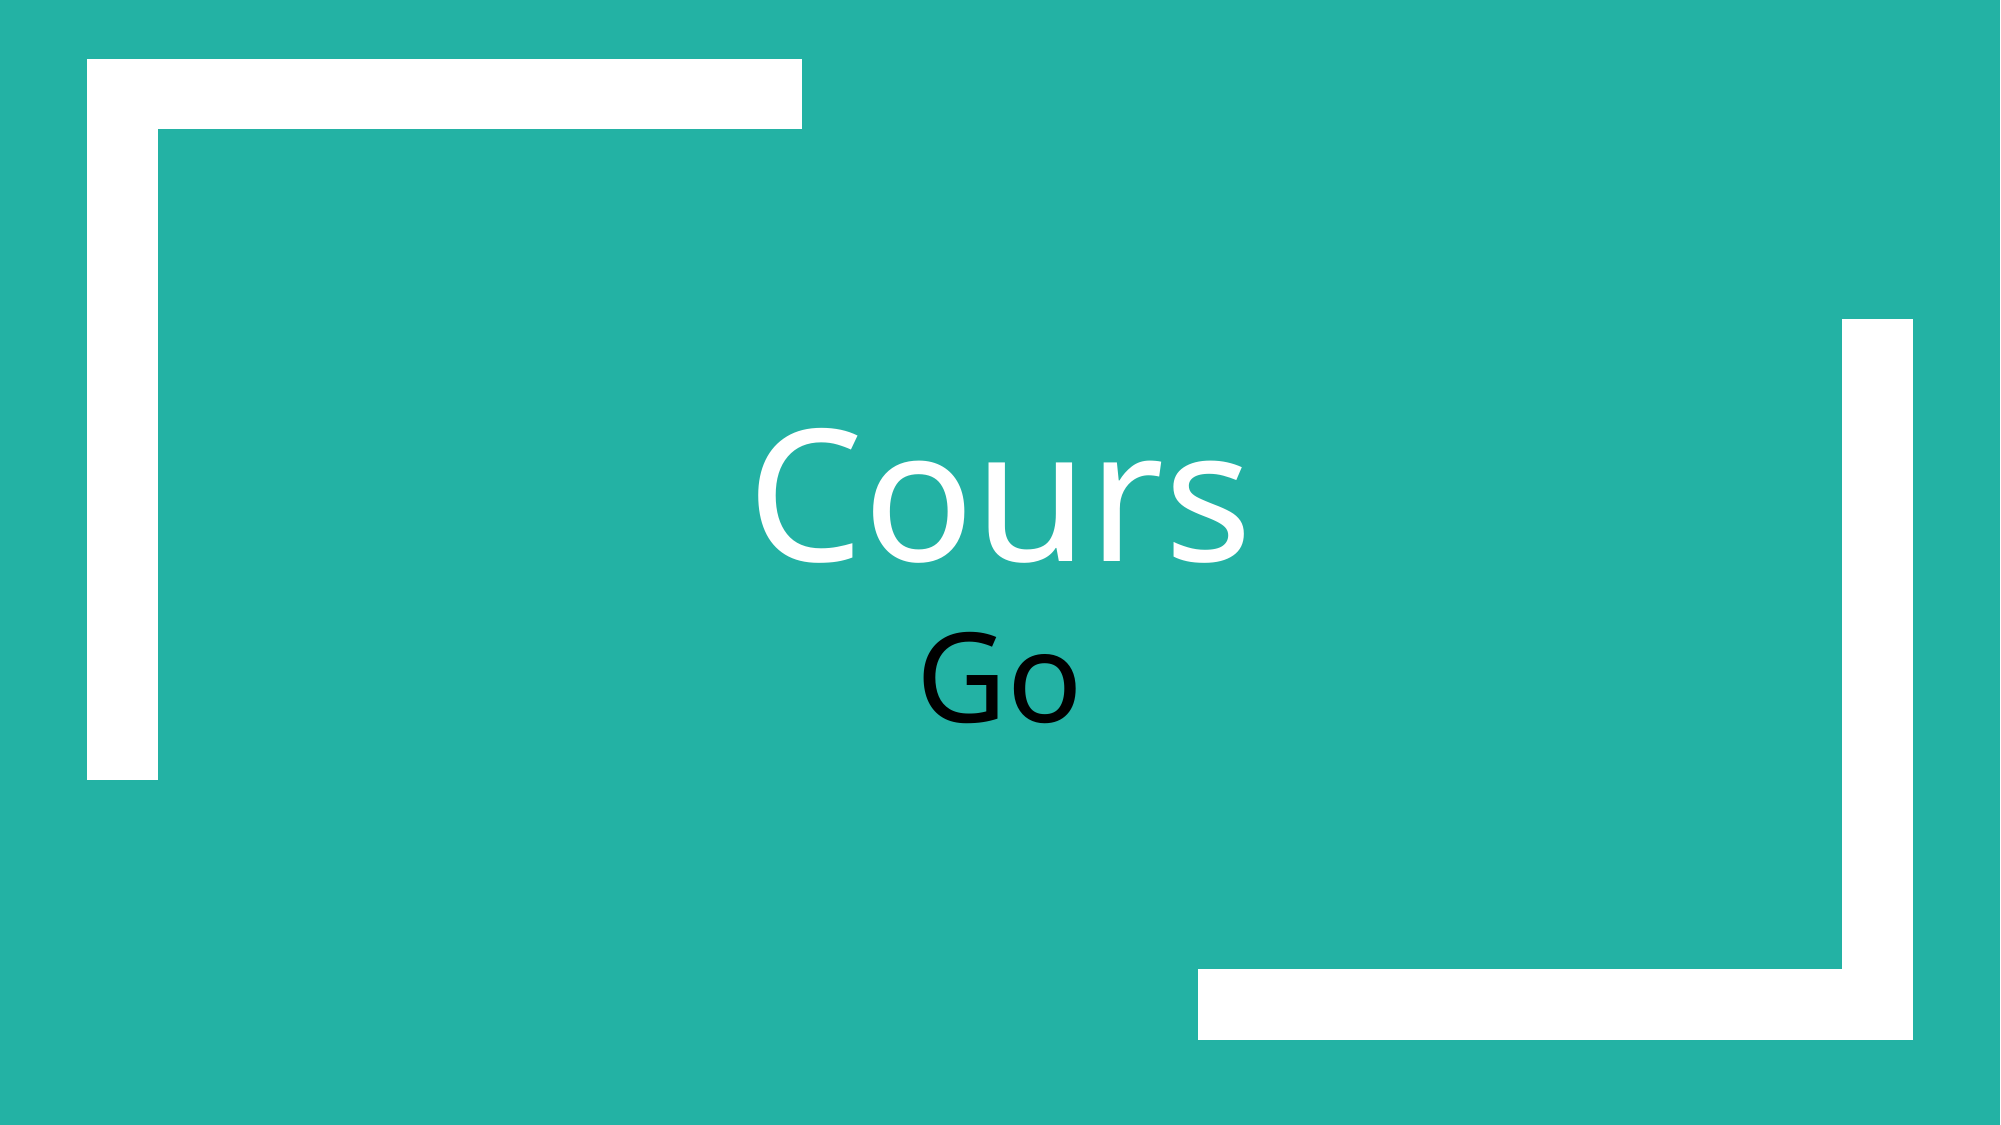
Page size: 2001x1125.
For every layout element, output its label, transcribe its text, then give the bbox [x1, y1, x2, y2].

text_box [1198, 969, 1913, 1040]
text_box Cours Go [137, 369, 1863, 756]
text_box [1842, 319, 1913, 1033]
text_box [87, 59, 802, 129]
text_box [87, 129, 158, 780]
